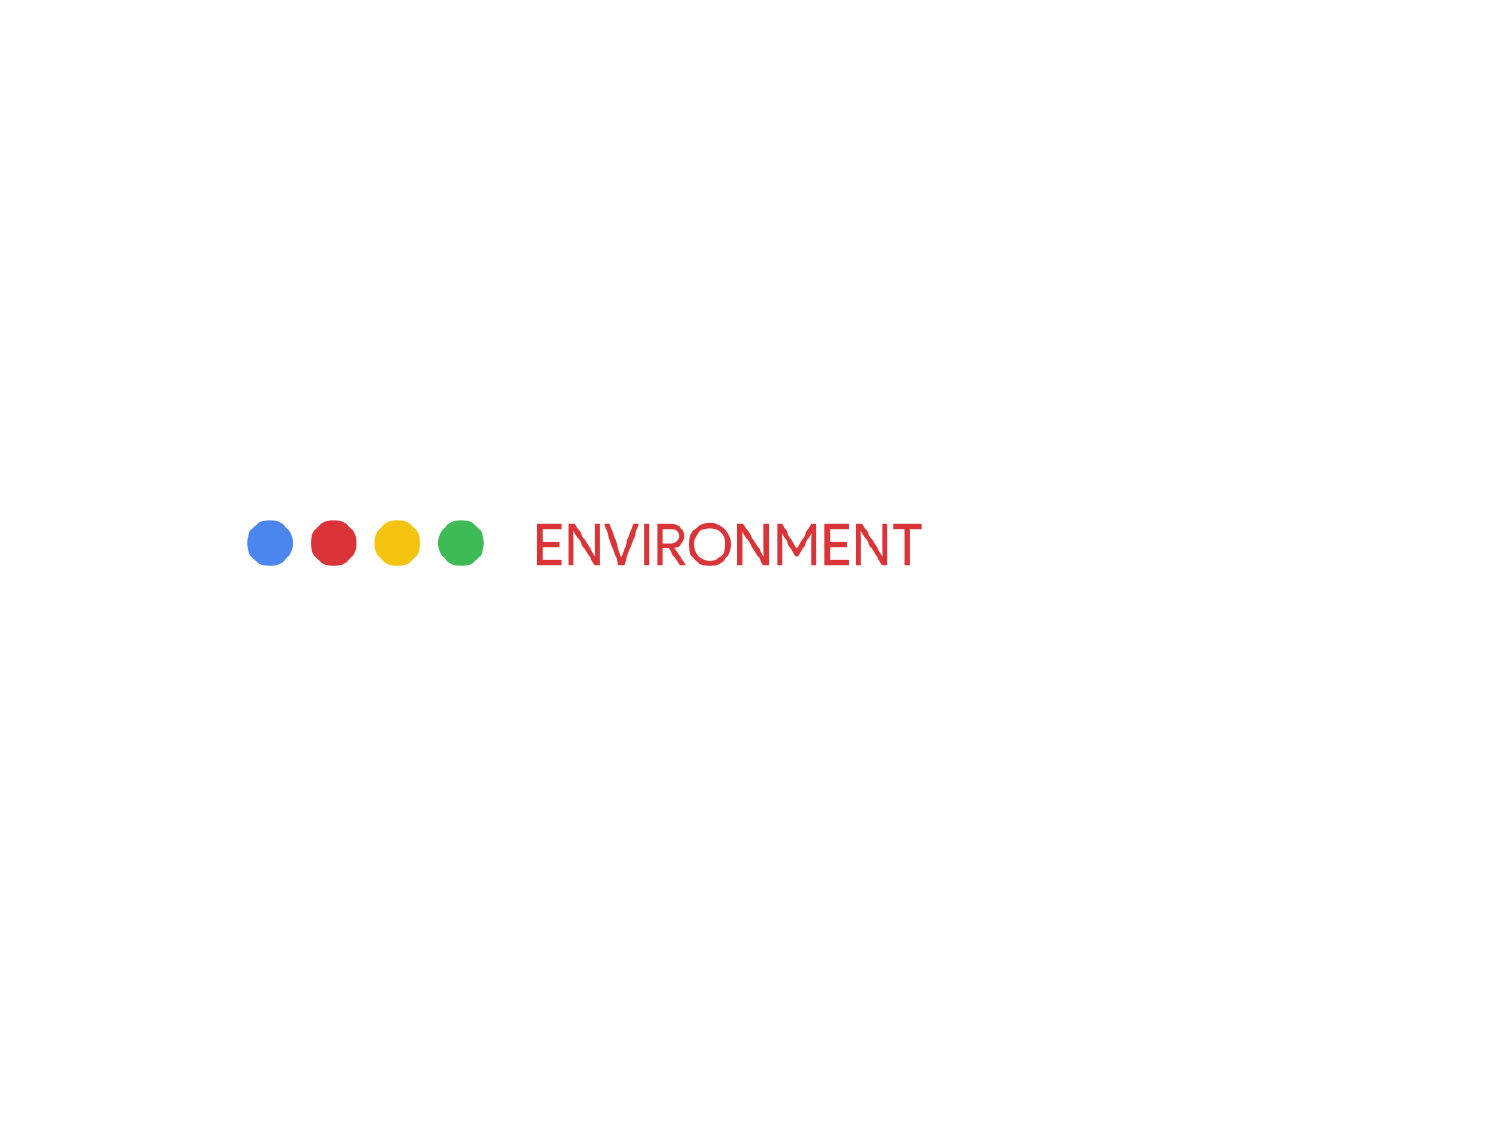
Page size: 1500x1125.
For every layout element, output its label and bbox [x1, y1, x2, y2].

list [87, 87, 1363, 1044]
